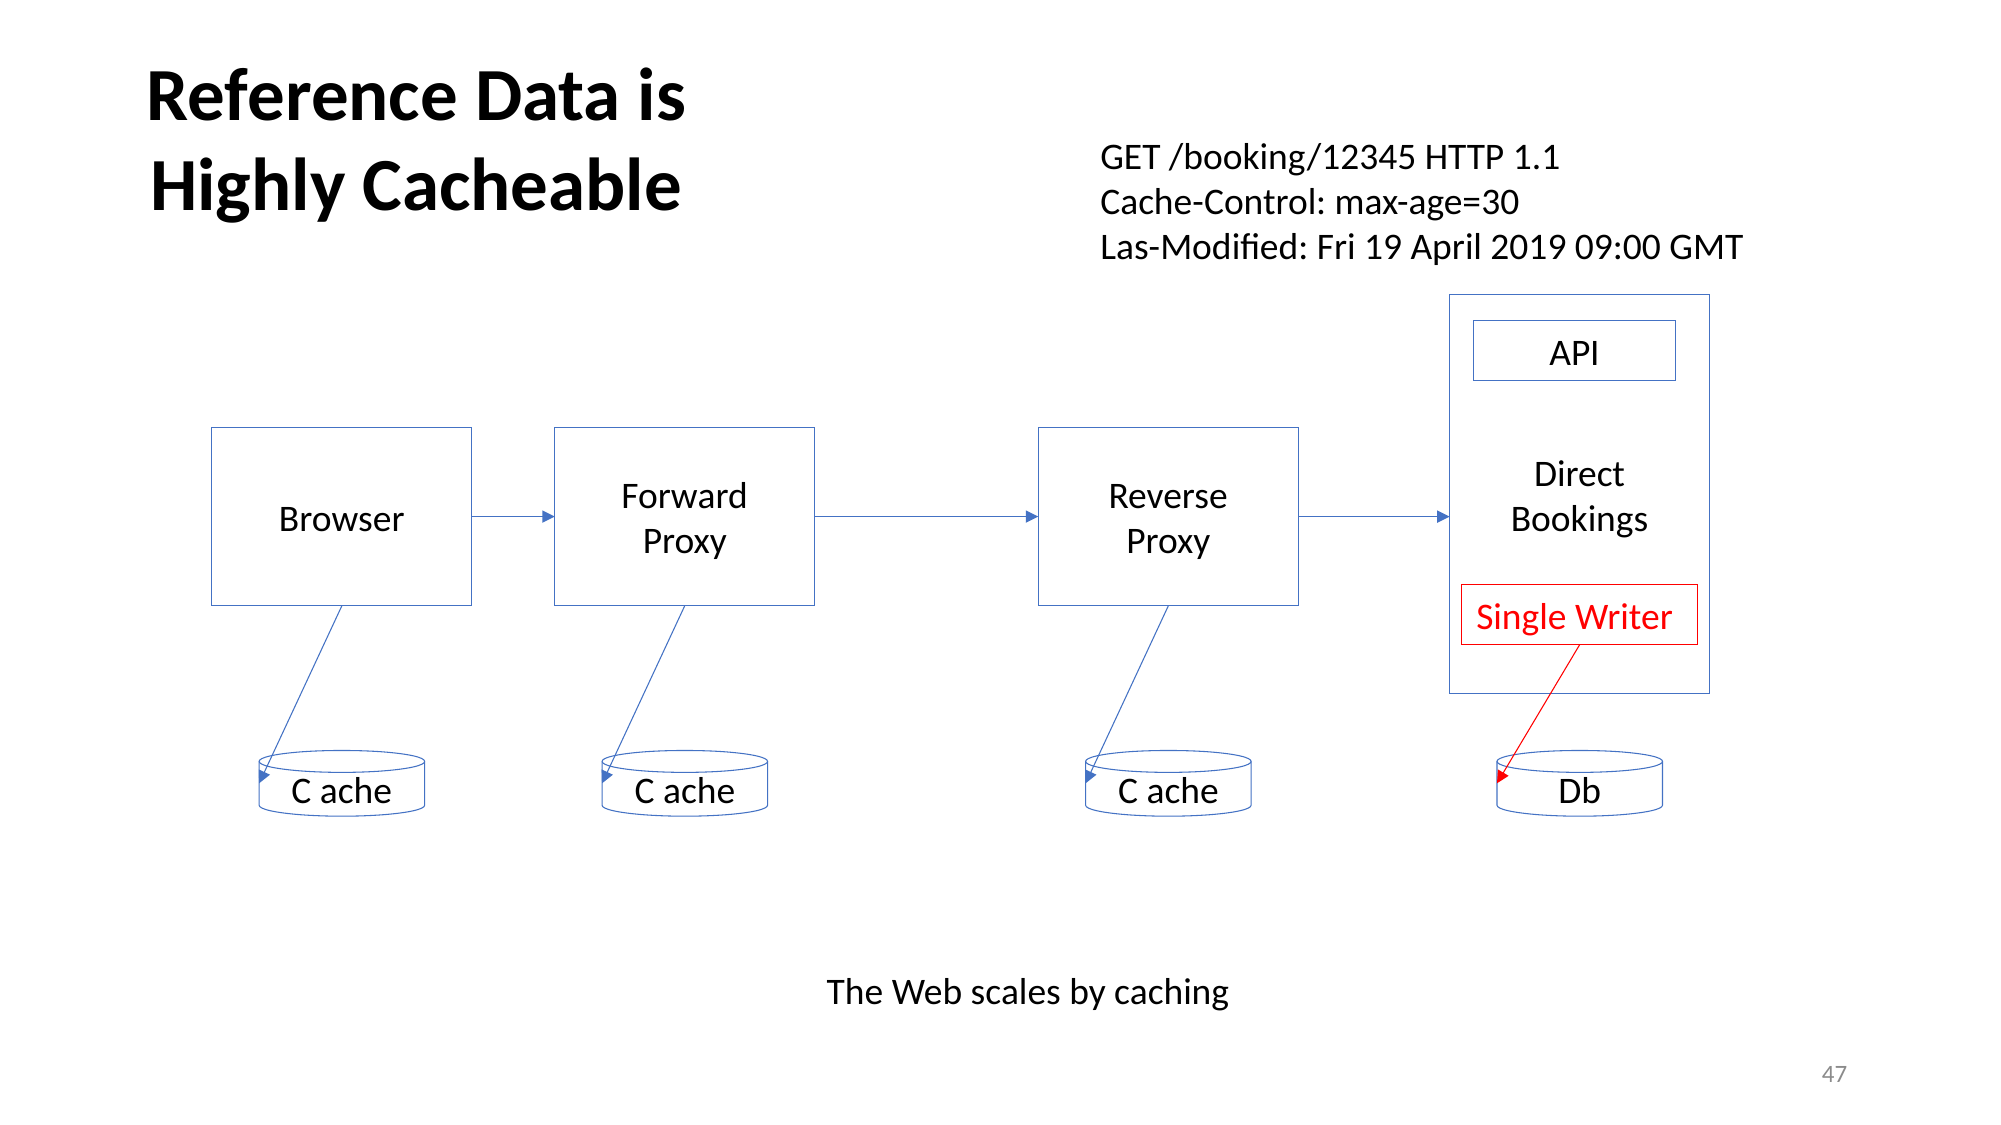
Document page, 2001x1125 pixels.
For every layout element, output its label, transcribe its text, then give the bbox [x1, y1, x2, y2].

text_box C ache [258, 749, 426, 817]
text_box Single Writer [1461, 584, 1698, 645]
text_box Db [1496, 749, 1664, 817]
text_box C ache [601, 749, 769, 817]
text_box The Web scales by caching [811, 960, 1265, 1020]
text_box Reverse Proxy [1038, 427, 1299, 606]
text_box GET /booking/12345 HTTP 1.1 Cache-Control: max-age=30 Las-Modified: Fri 19 April 2019 09:00 GMT [1085, 124, 1829, 275]
text_box Reference Data is Highly Cacheable [65, 38, 768, 233]
text_box Forward Proxy [554, 427, 815, 606]
slide_number 47 [1412, 1042, 1863, 1103]
text_box C ache [1085, 749, 1252, 817]
text_box Browser [211, 427, 472, 606]
text_box Direct Bookings [1449, 294, 1710, 694]
text_box API [1473, 320, 1676, 381]
